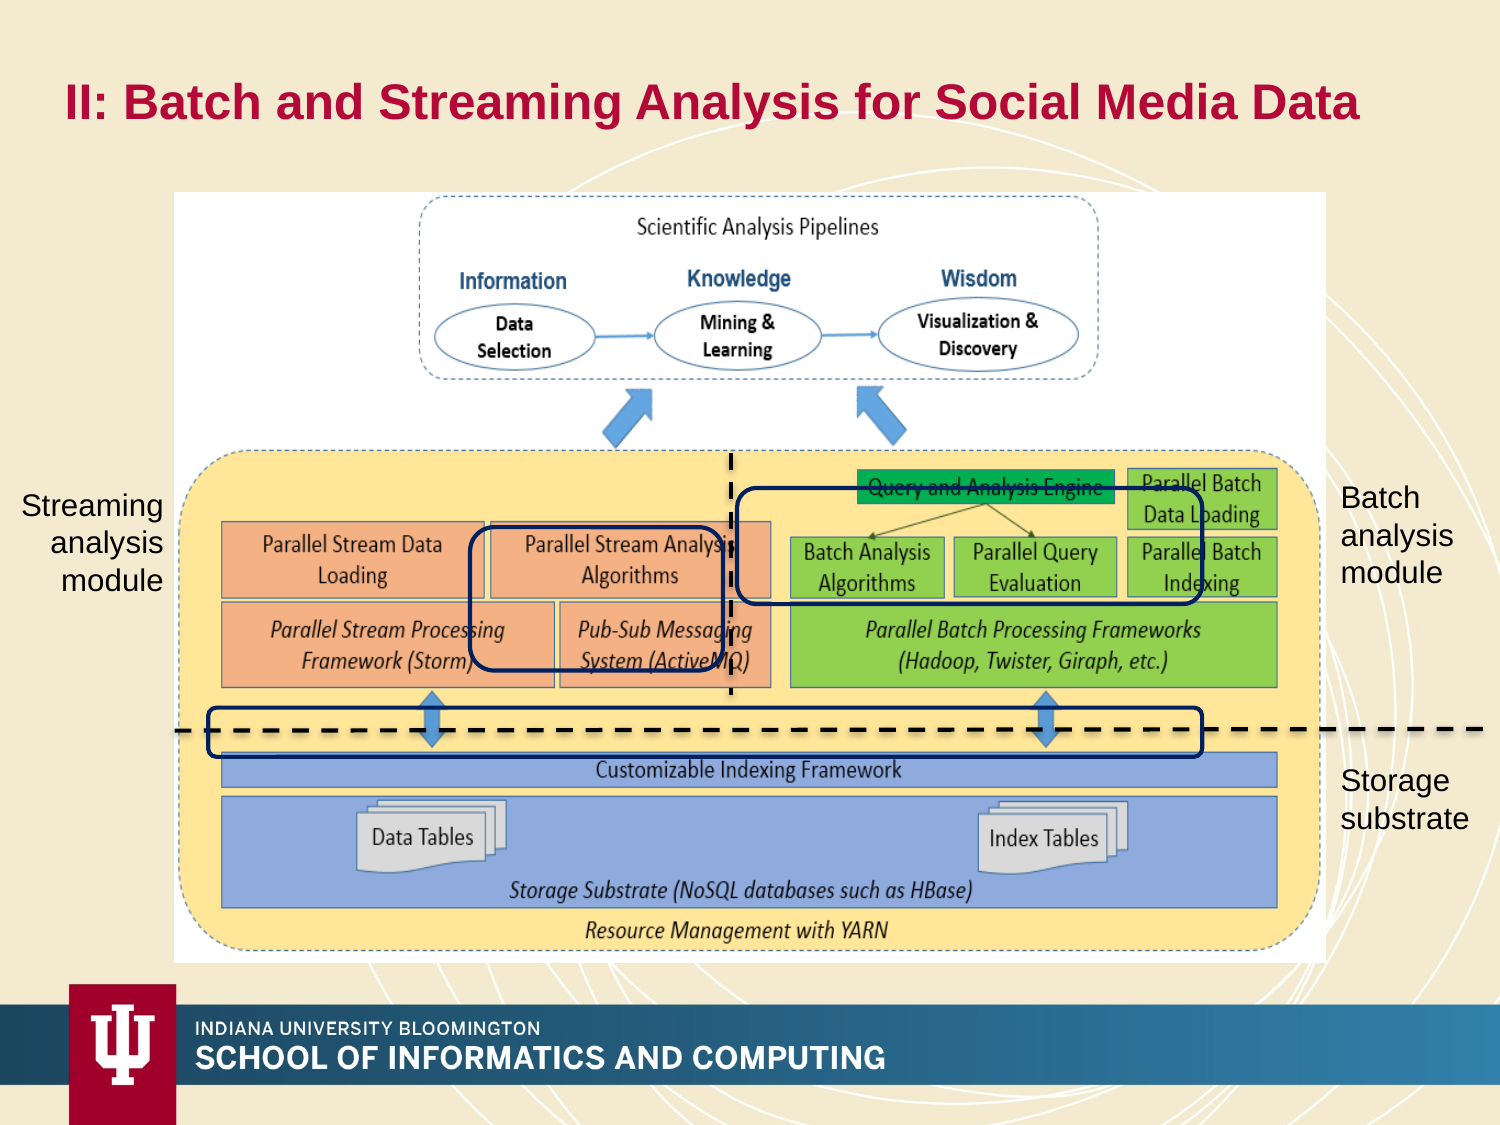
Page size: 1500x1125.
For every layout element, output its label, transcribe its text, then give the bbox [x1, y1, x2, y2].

text_box Storage substrate [1331, 753, 1500, 843]
picture [0, 0, 1500, 1125]
text_box Streaming analysis module [0, 477, 169, 605]
text_box Batch analysis module [1331, 470, 1500, 598]
title II: Batch and Streaming Analysis for Social Media Data [49, 5, 1425, 193]
